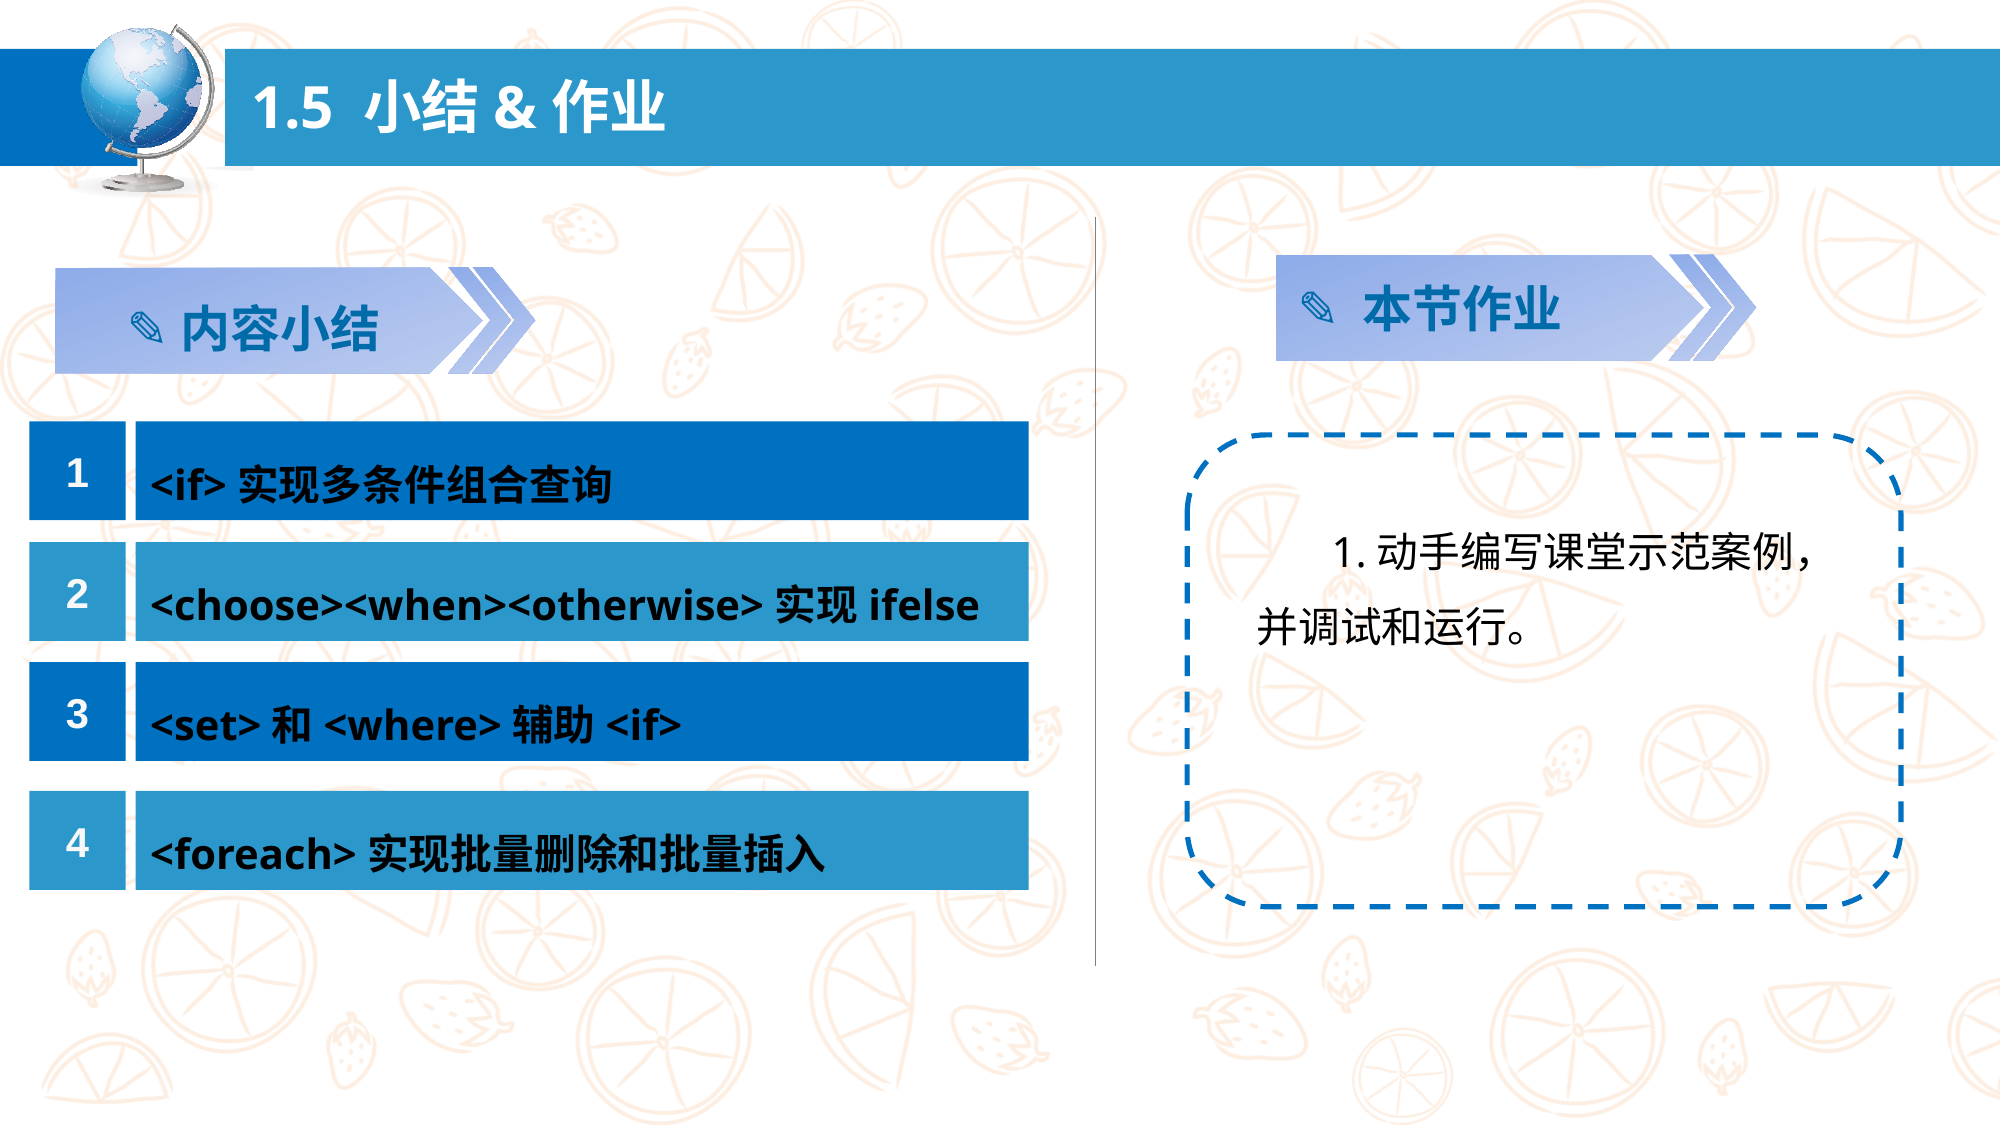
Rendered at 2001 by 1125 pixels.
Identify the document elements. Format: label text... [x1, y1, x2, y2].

text_box <choose><when><otherwise>实现ifelse [135, 542, 1029, 641]
title 1.5 小结&作业 [236, 57, 1961, 161]
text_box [1276, 254, 1756, 361]
text_box <set>和<where>辅助<if> [135, 662, 1029, 761]
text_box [1187, 434, 1901, 907]
text_box 2 [29, 542, 126, 641]
text_box 1 [29, 421, 126, 521]
text_box <foreach>实现批量删除和批量插入 [135, 790, 1029, 890]
text_box 3 [29, 662, 126, 761]
picture [0, 0, 2001, 1125]
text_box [55, 267, 536, 374]
text_box 4 [29, 790, 126, 890]
text_box <if>实现多条件组合查询 [135, 421, 1029, 521]
